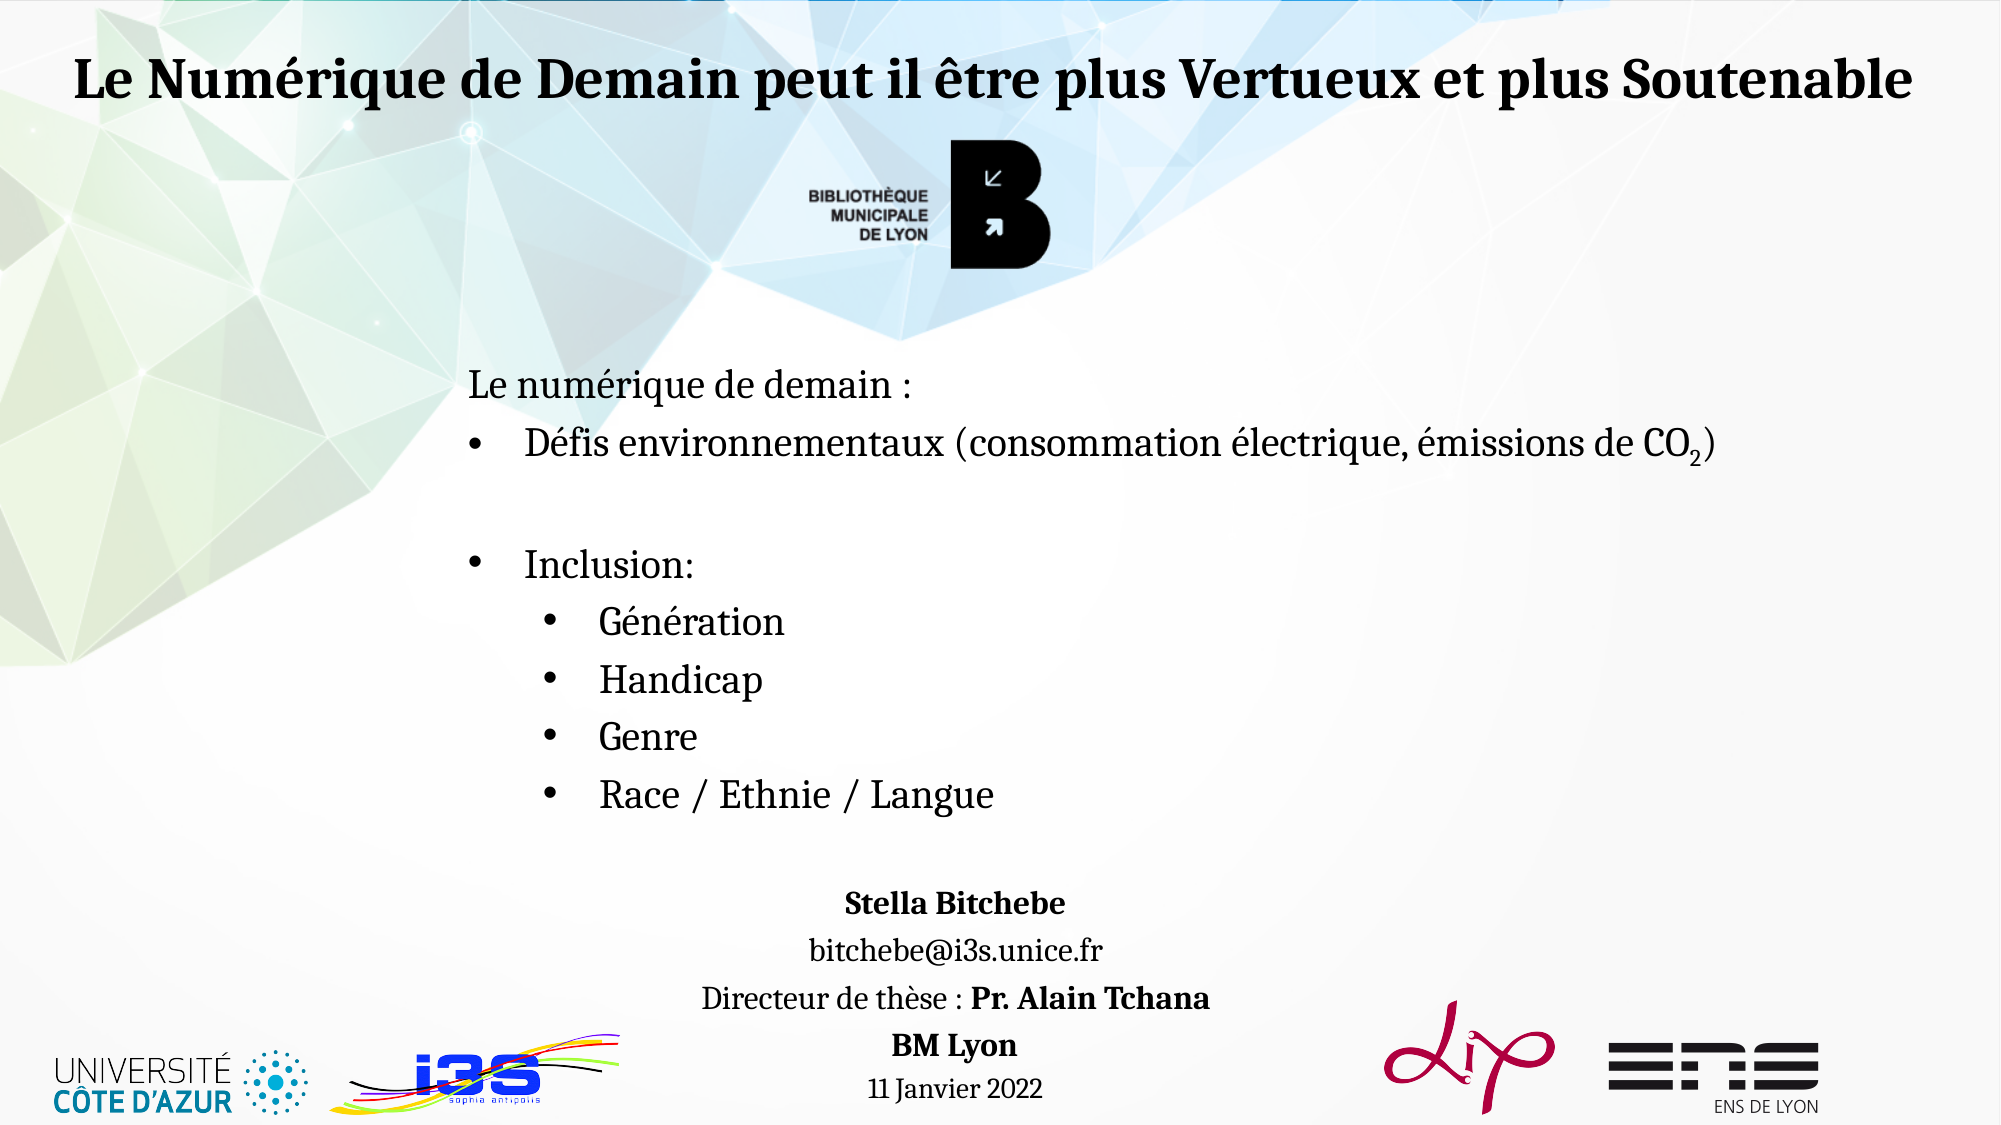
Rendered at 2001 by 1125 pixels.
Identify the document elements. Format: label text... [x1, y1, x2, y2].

picture [793, 126, 1066, 283]
picture [329, 1033, 621, 1116]
picture [1606, 1041, 1820, 1116]
picture [1383, 1000, 1556, 1116]
text_box Le Numérique de Demain peut il être plus Vertueux et plus Soutenable [13, 40, 1976, 173]
text_box Stella Bitchebe bitchebe@i3s.unice.fr Directeur de thèse : Pr. Alain Tchana BM Lyon 11 Janvier 2022 [672, 880, 1239, 1125]
picture [53, 1050, 308, 1116]
text_box Le numérique de demain : Défis environnementaux (consommation électrique, émissions de CO2) Inclusion: Génération Handicap Genre Race / Ethnie / Langue [467, 357, 1788, 831]
text_box [0, 0, 2000, 1125]
